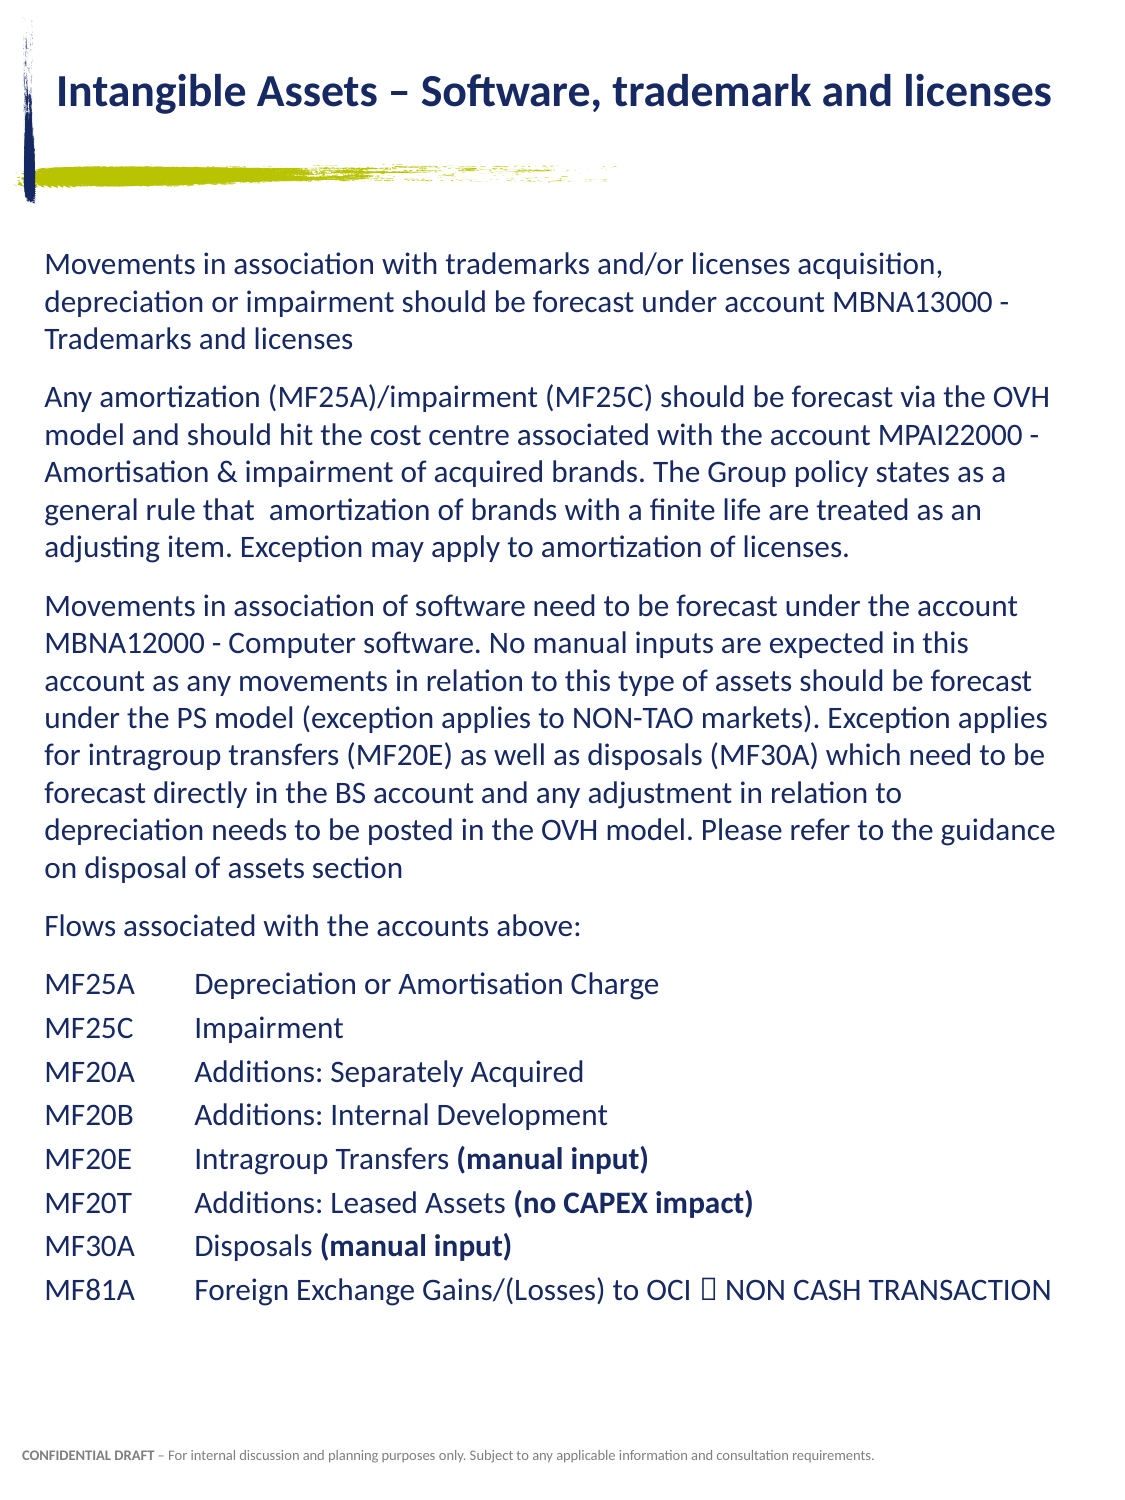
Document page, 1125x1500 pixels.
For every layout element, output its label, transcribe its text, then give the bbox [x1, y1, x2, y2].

list Movements in association with trademarks and/or licenses acquisition, depreciation or impairment should be forecast under account MBNA13000 - Trademarks and licenses Any amortization (MF25A)/impairment (MF25C) should be forecast via the OVH model and should hit the cost centre associated with the account MPAI22000 - Amortisation & impairment of acquired brands. The Group policy states as a general rule that amortization of brands with a finite life are treated as an adjusting item. Exception may apply to amortization of licenses. Movements in association of software need to be forecast under the account MBNA12000 - Computer software. No manual inputs are expected in this account as any movements in relation to this type of assets should be forecast under the PS model (exception applies to NON-TAO markets). Exception applies for intragroup transfers (MF20E) as well as disposals (MF30A) which need to be forecast directly in the BS account and any adjustment in relation to depreciation needs to be posted in the OVH model. Please refer to the guidance on disposal of assets section Flows associated with the accounts above: MF25A Depreciation or Amortisation Charge MF25C Impairment MF20A Additions: Separately Acquired MF20B Additions: Internal Development MF20E Intragroup Transfers (manual input) MF20T Additions: Leased Assets (no CAPEX impact) MF30A Disposals (manual input) MF81A Foreign Exchange Gains/(Losses) to OCI  NON CASH TRANSACTION [29, 236, 1081, 1324]
title Intangible Assets – Software, trademark and licenses [41, 53, 1093, 208]
picture [13, 17, 621, 216]
